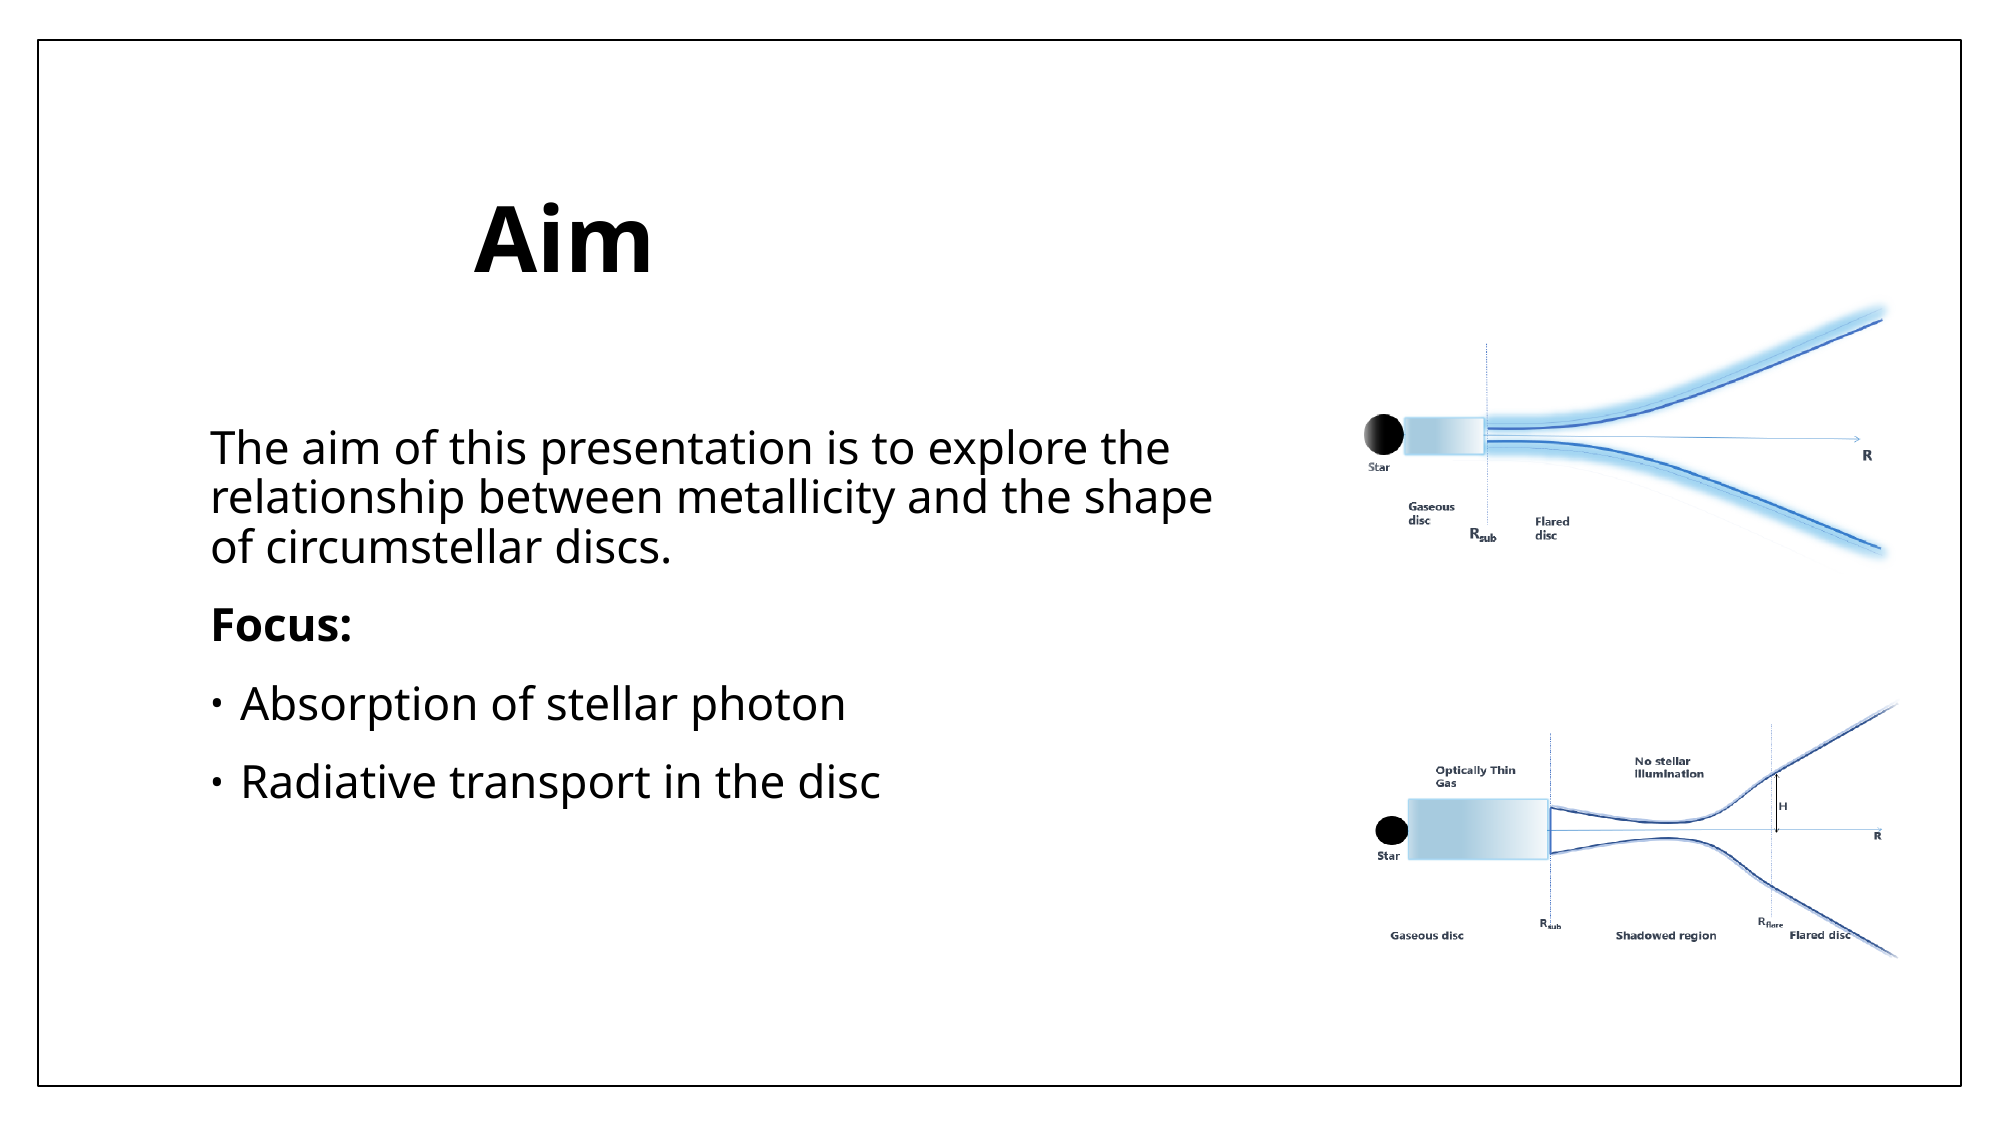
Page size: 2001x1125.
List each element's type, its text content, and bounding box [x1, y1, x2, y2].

picture [1329, 689, 1913, 976]
list The aim of this presentation is to explore the relationship between metallicity and the shape of circumstellar discs. Focus: Absorption of stellar photon Radiative transport in the disc [187, 417, 1282, 883]
picture [1329, 289, 1913, 575]
title Aim [459, 131, 735, 355]
